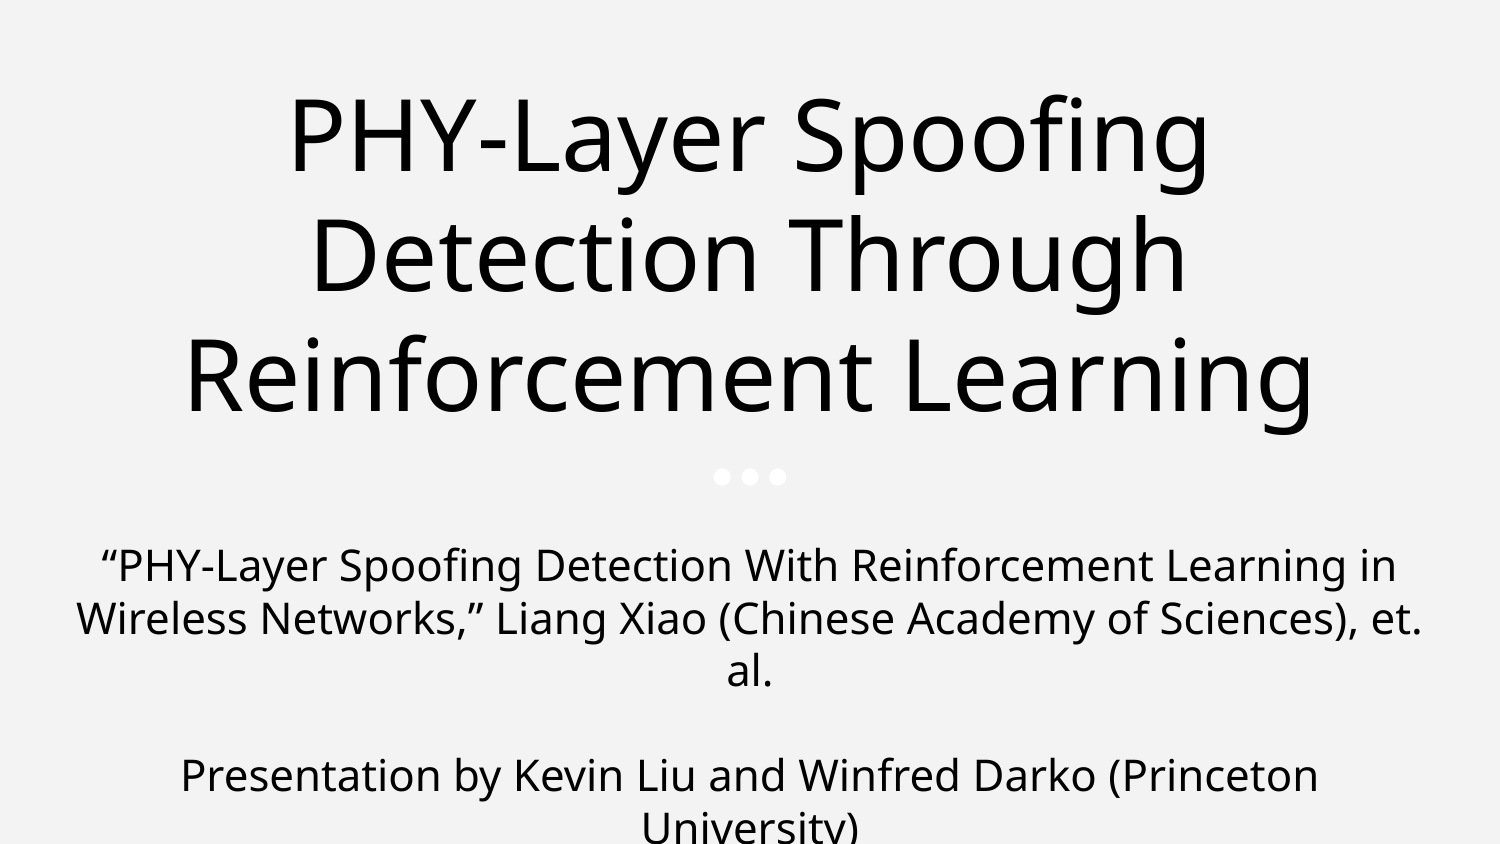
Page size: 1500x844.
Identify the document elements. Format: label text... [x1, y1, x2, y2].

subtitle “PHY-Layer Spoofing Detection With Reinforcement Learning in Wireless Networks,” Liang Xiao (Chinese Academy of Sciences), et. al. Presentation by Kevin Liu and Winfred Darko (Princeton University) [51, 523, 1449, 654]
title PHY-Layer Spoofing Detection Through Reinforcement Learning [110, 162, 1390, 447]
